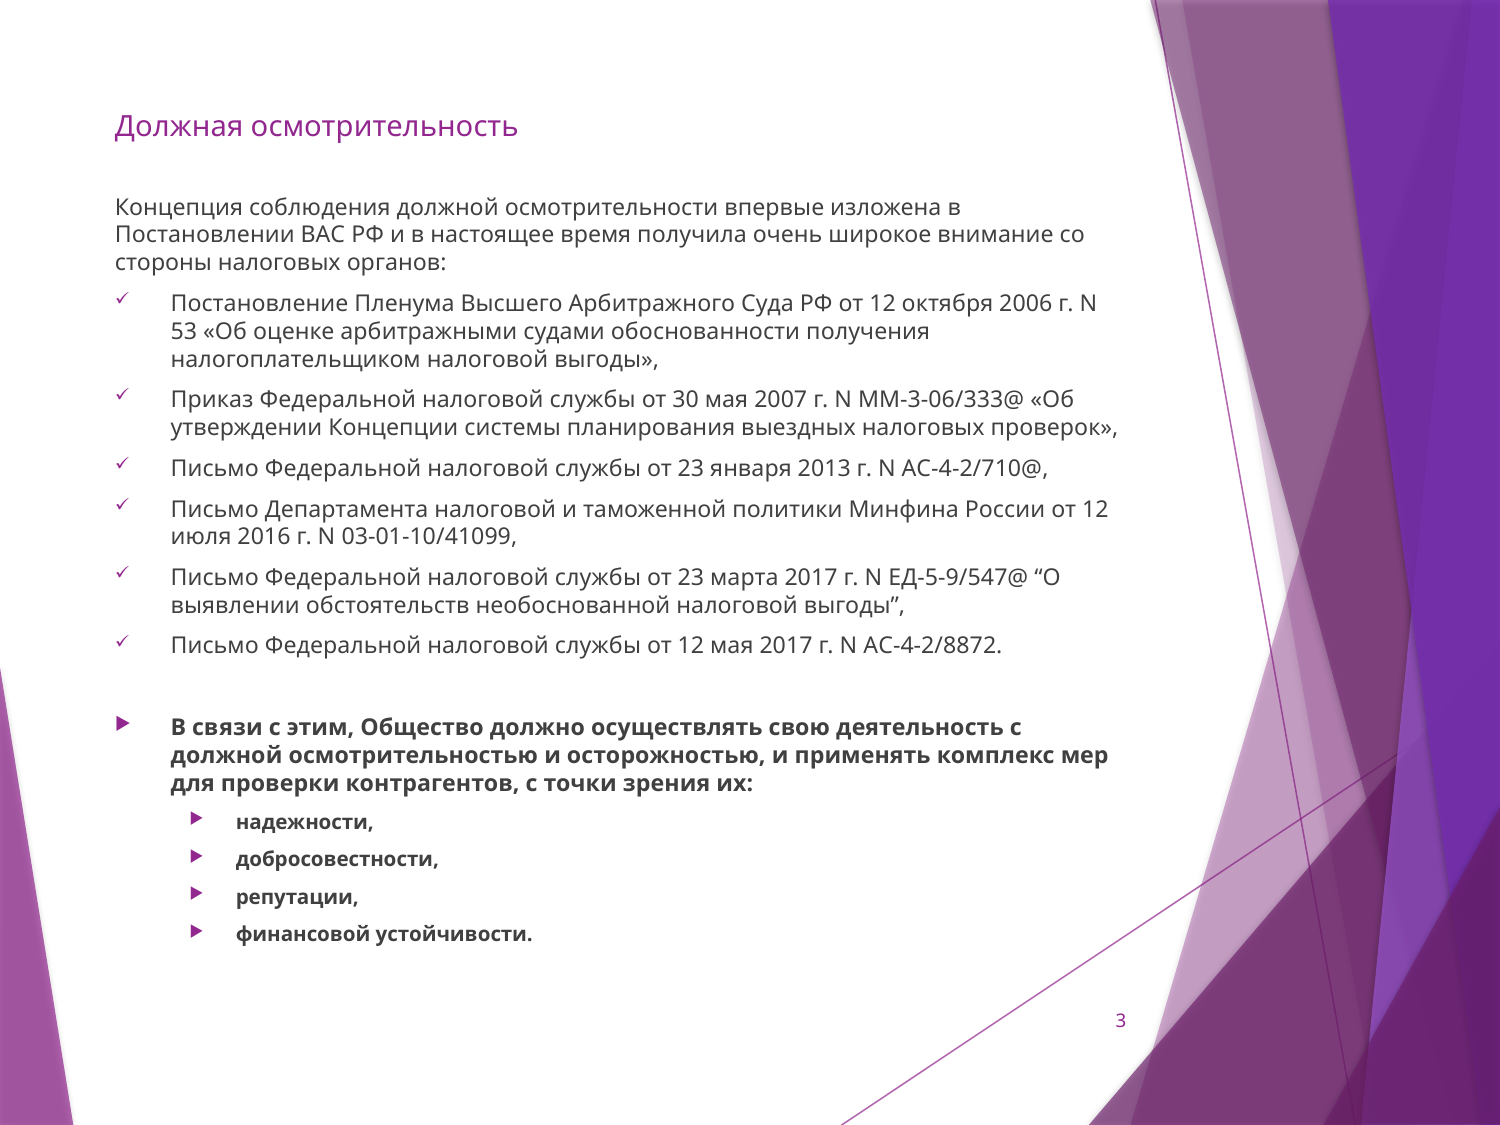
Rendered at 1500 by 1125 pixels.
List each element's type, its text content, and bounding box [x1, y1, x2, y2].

slide_number 3 [1057, 991, 1142, 1051]
list Концепция соблюдения должной осмотрительности впервые изложена в Постановлении ВАС РФ и в настоящее время получила очень широкое внимание со стороны налоговых органов: Постановление Пленума Высшего Арбитражного Суда РФ от 12 октября 2006 г. N 53 «Об оценке арбитражными судами обоснованности получения налогоплательщиком налоговой выгоды», Приказ Федеральной налоговой службы от 30 мая 2007 г. N ММ-3-06/333@ «Об утверждении Концепции системы планирования выездных налоговых проверок», Письмо Федеральной налоговой службы от 23 января 2013 г. N АС-4-2/710@, Письмо Департамента налоговой и таможенной политики Минфина России от 12 июля 2016 г. N 03-01-10/41099, Письмо Федеральной налоговой службы от 23 марта 2017 г. N ЕД-5-9/547@ “О выявлении обстоятельств необоснованной налоговой выгоды”, Письмо Федеральной налоговой службы от 12 мая 2017 г. N АС-4-2/8872. В связи с этим, Общество должно осуществлять свою деятельность с должной осмотрительностью и осторожностью, и применять комплекс мер для проверки контрагентов, с точки зрения их: надежности, добросовестности, репутации, финансовой устойчивости. [99, 184, 1142, 991]
title Должная осмотрительность [99, 99, 1142, 184]
